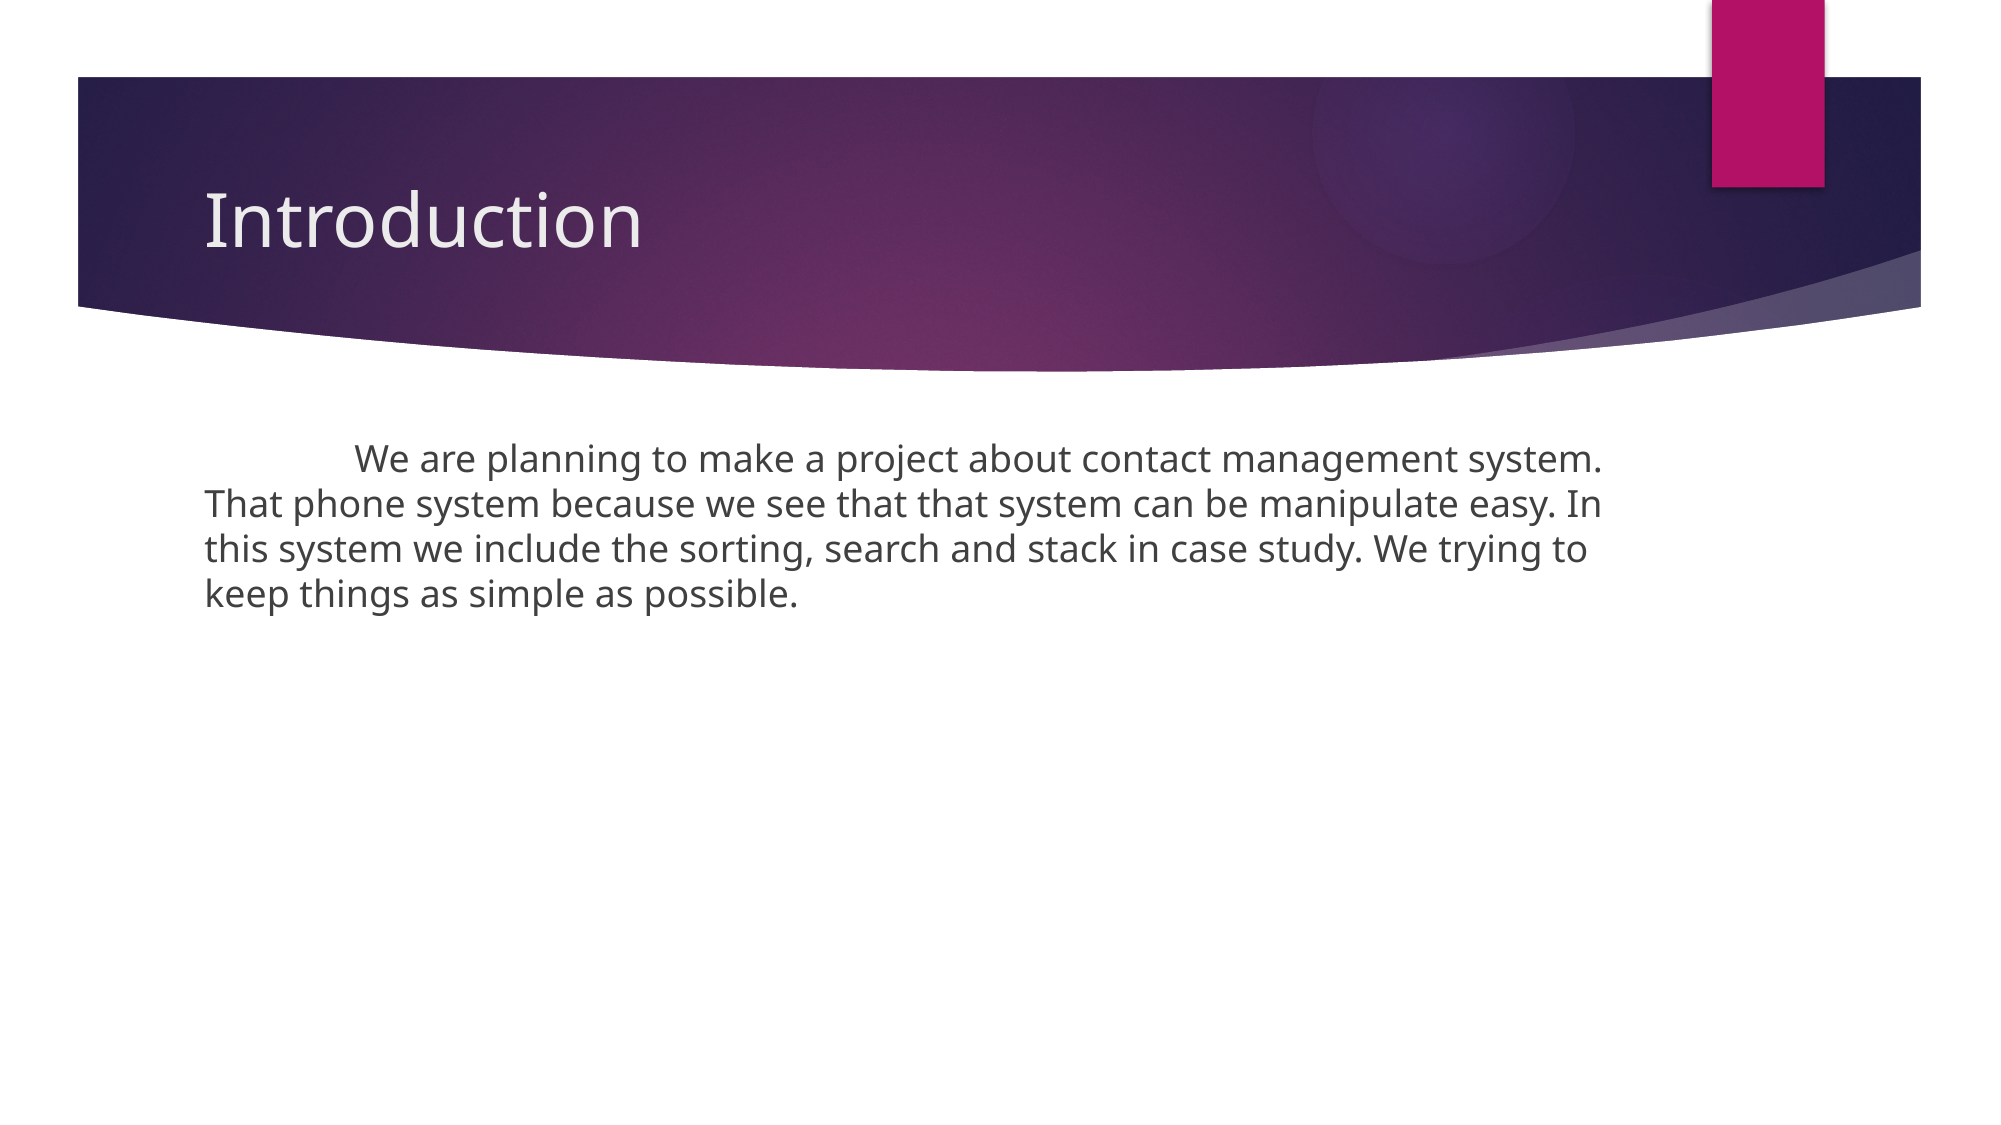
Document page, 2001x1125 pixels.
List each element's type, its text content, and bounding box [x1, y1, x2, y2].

title Introduction [189, 159, 1627, 276]
list We are planning to make a project about contact management system. That phone system because we see that that system can be manipulate easy. In this system we include the sorting, search and stack in case study. We trying to keep things as simple as possible. [189, 427, 1638, 988]
